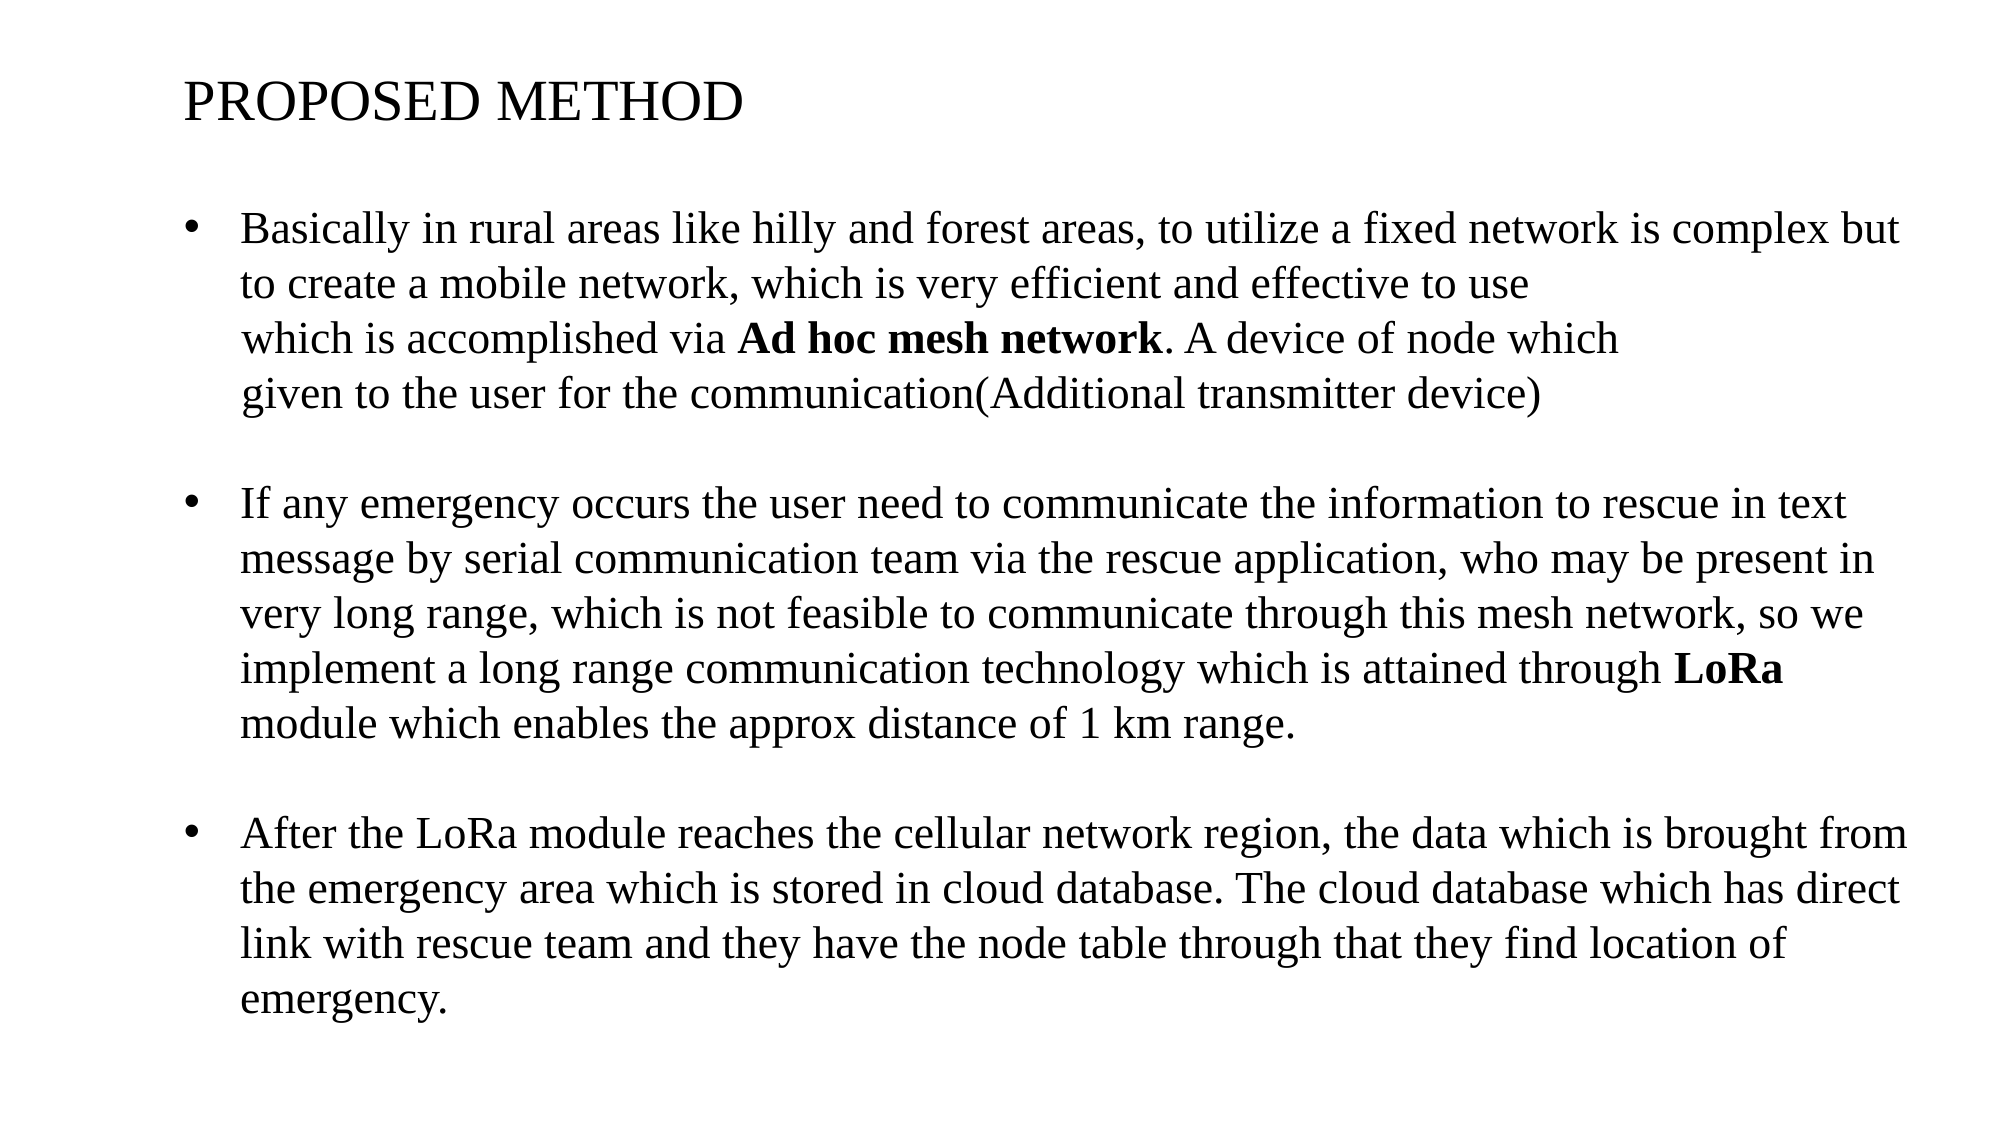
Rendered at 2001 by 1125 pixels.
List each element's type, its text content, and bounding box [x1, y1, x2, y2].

text_box PROPOSED METHOD [169, 54, 900, 140]
text_box Basically in rural areas like hilly and forest areas, to utilize a fixed network is complex but to create a mobile network, which is very efficient and effective to use which is accomplished via Ad hoc mesh network. A device of node which given to the user for the communication(Additional transmitter device) If any emergency occurs the user need to communicate the information to rescue in text message by serial communication team via the rescue application, who may be present in very long range, which is not feasible to communicate through this mesh network, so we implement a long range communication technology which is attained through LoRa module which enables the approx distance of 1 km range. After the LoRa module reaches the cellular network region, the data which is brought from the emergency area which is stored in cloud database. The cloud database which has direct link with rescue team and they have the node table through that they find location of emergency. [169, 190, 1940, 1125]
